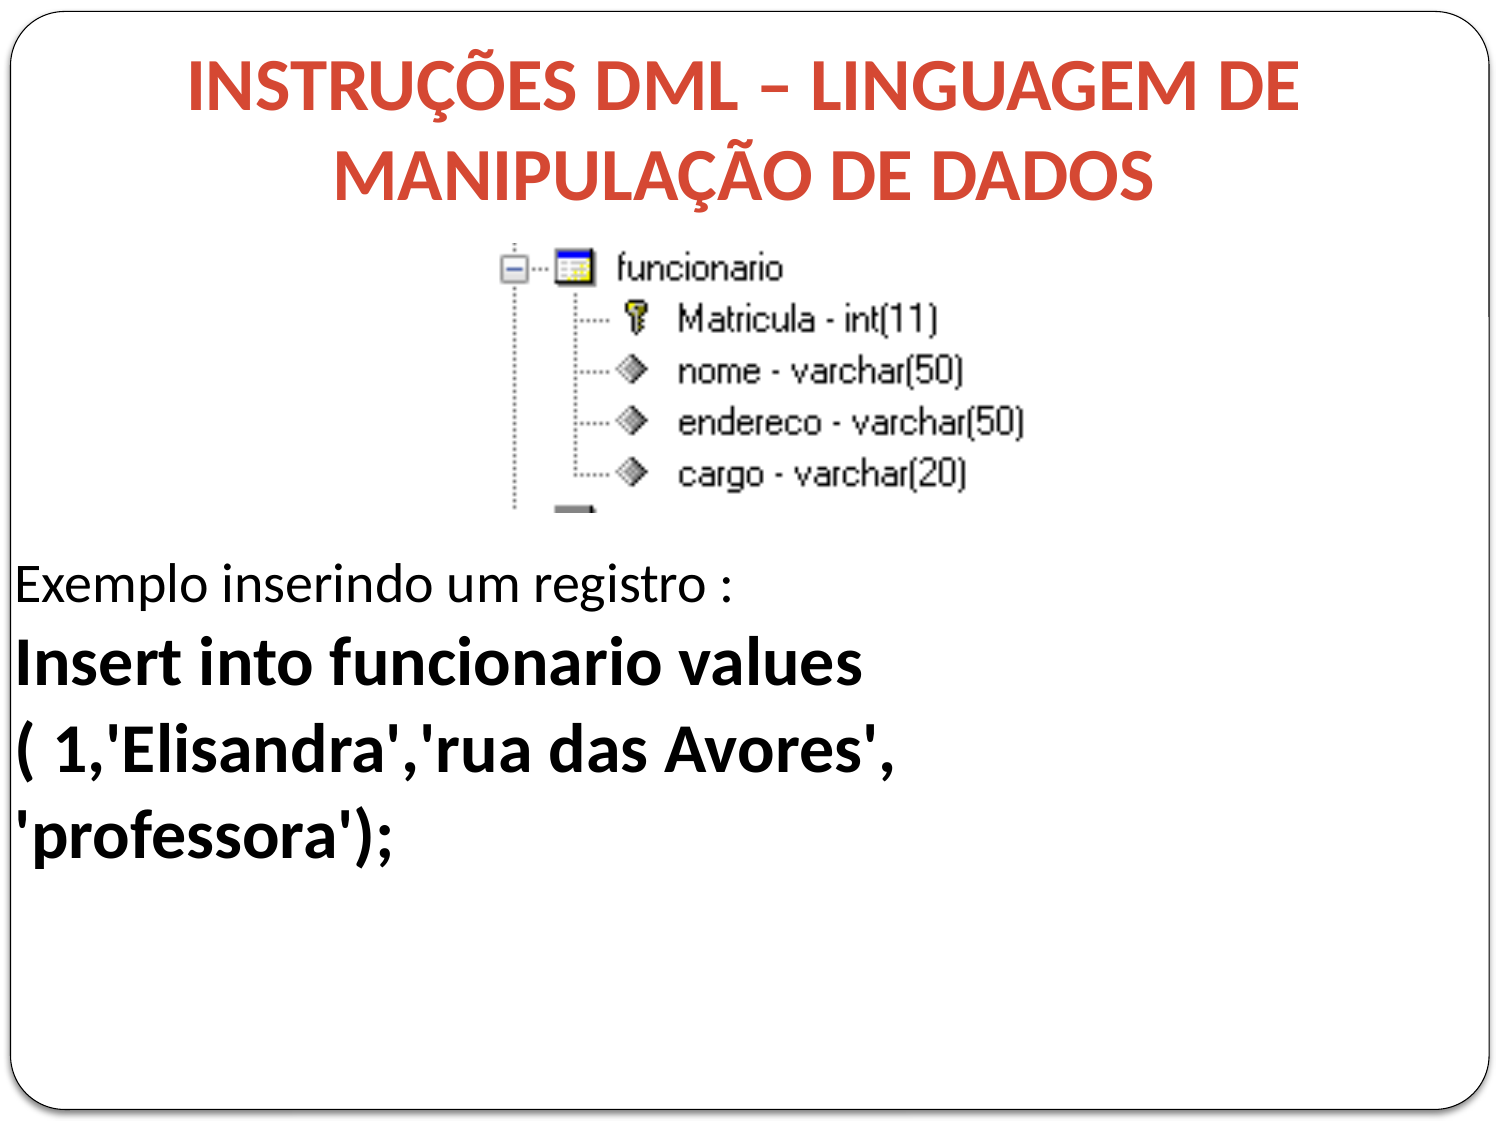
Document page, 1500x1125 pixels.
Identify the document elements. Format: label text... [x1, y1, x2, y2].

list Exemplo inserindo um registro : Insert into funcionario values ( 1,'Elisandra','rua das Avores', 'professora'); [0, 538, 1471, 965]
picture [466, 243, 1046, 513]
title Instruções DML – Linguagem de Manipulação de dados [29, 42, 1459, 231]
